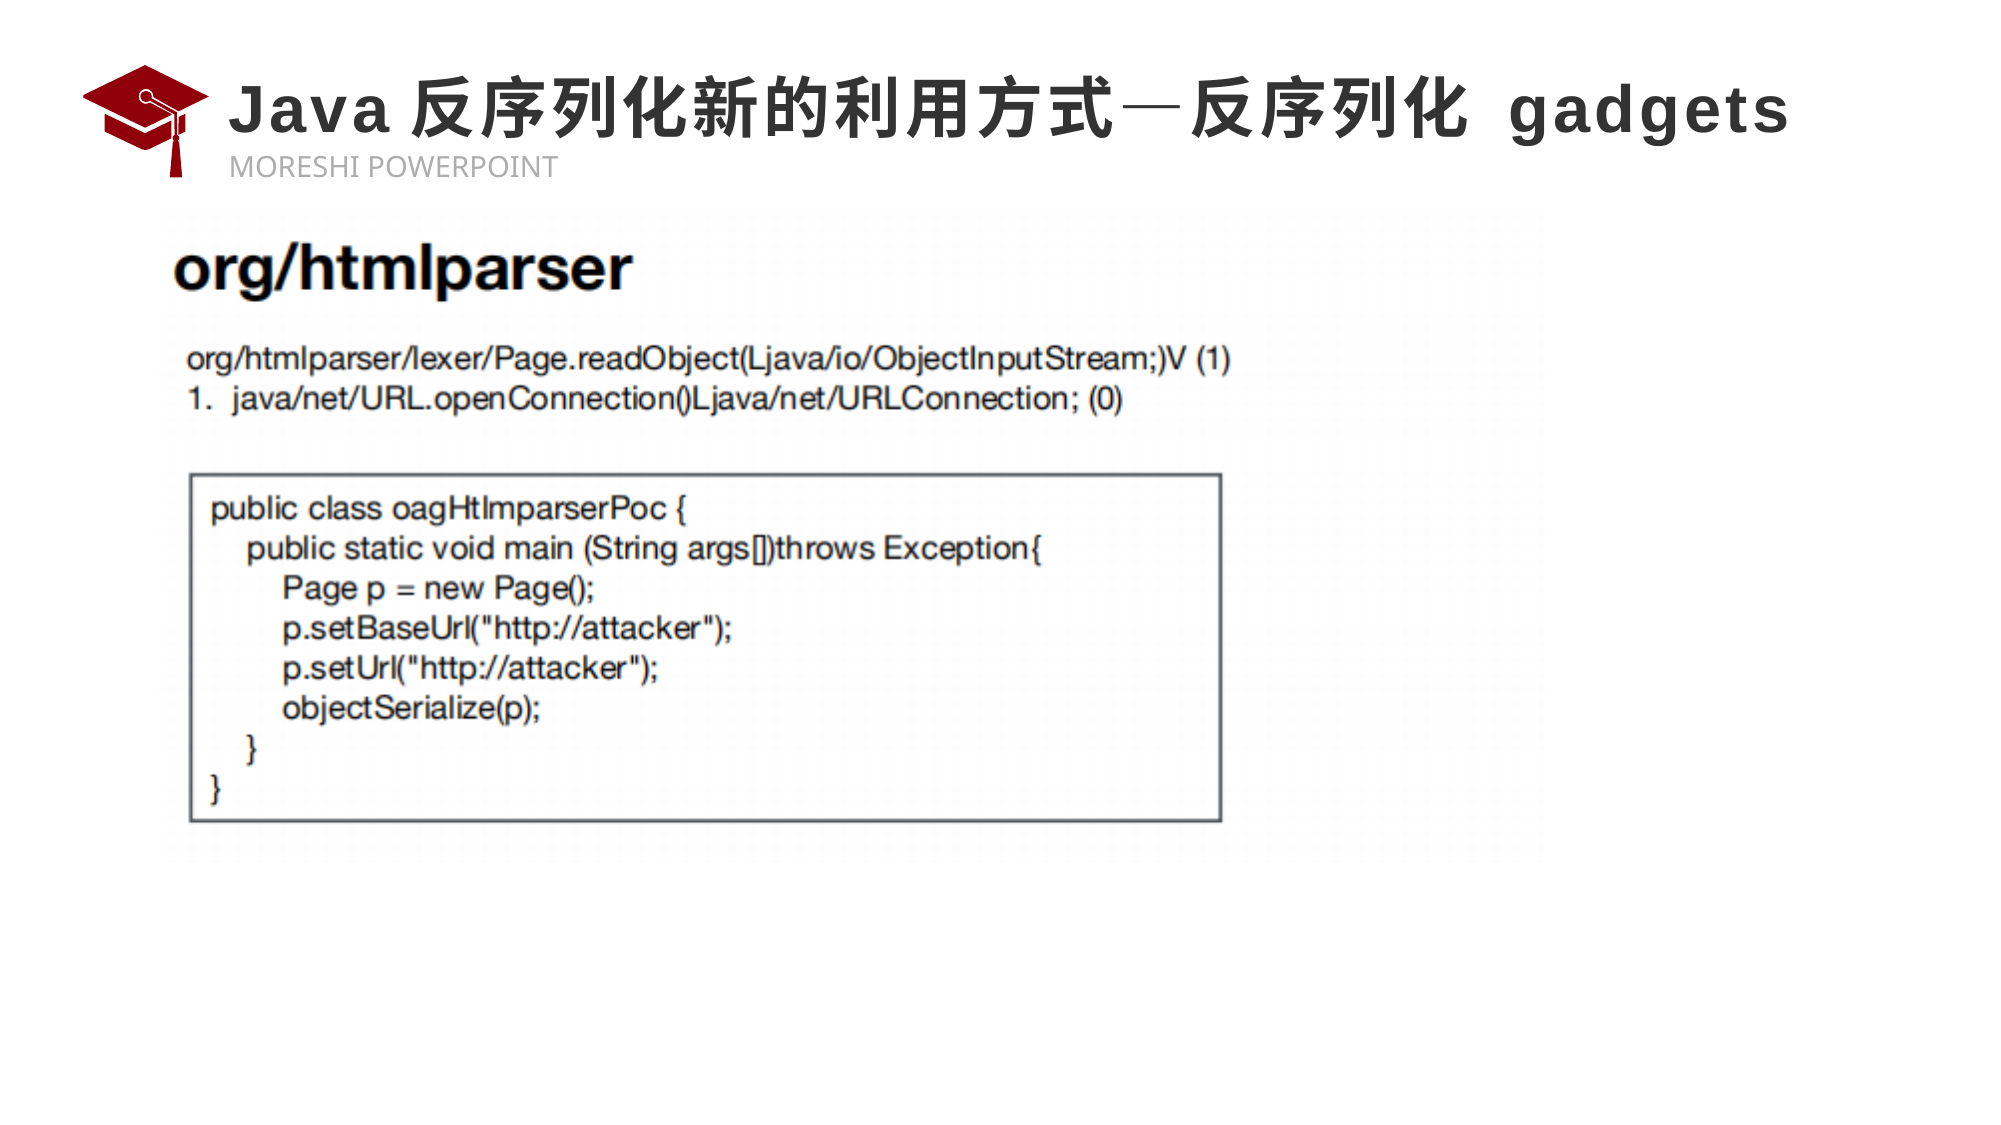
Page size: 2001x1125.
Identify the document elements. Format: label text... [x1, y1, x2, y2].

title Java反序列化新的利用方式—反序列化 gadgets [213, 55, 1913, 168]
picture [155, 214, 1548, 863]
